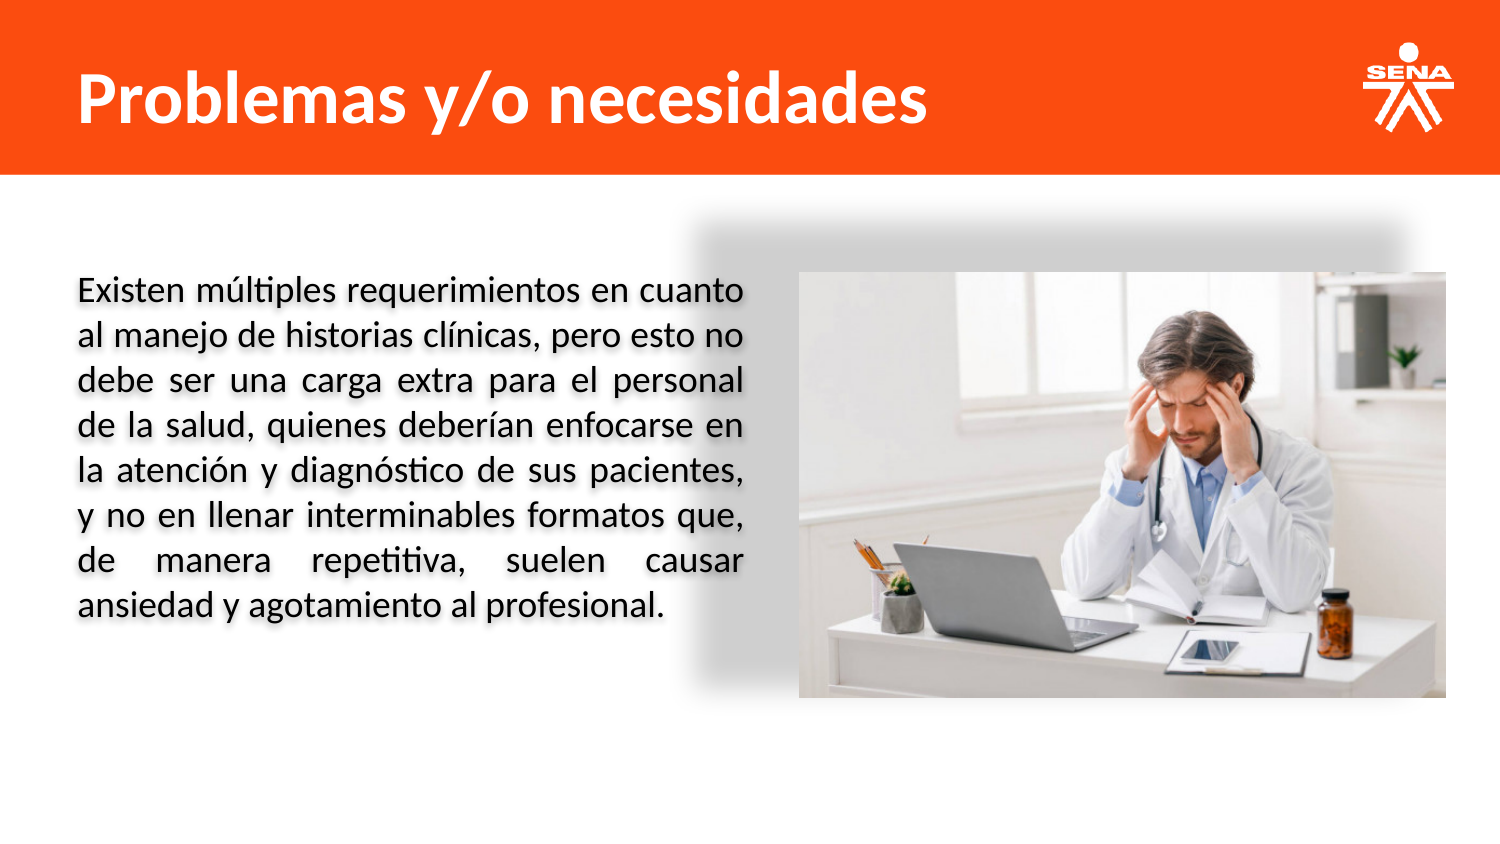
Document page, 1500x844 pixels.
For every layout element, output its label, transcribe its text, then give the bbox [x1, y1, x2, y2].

picture [0, 0, 1500, 844]
text_box Problemas y/o necesidades [62, 40, 1279, 146]
text_box Existen múltiples requerimientos en cuanto al manejo de historias clínicas, pero esto no debe ser una carga extra para el personal de la salud, quienes deberían enfocarse en la atención y diagnóstico de sus pacientes, y no en llenar interminables formatos que, de manera repetitiva, suelen causar ansiedad y agotamiento al profesional. [62, 257, 760, 633]
